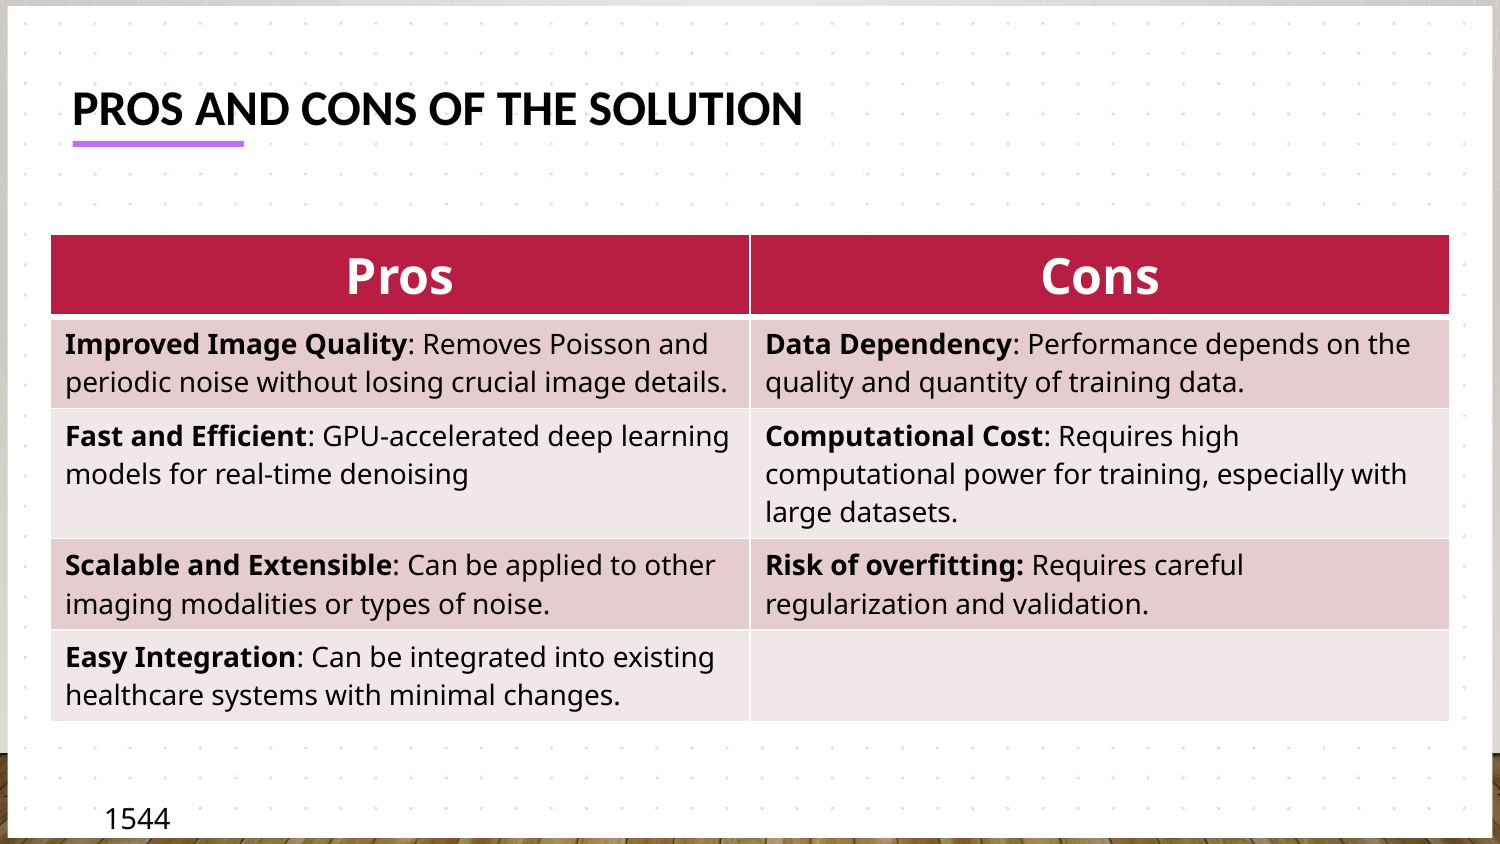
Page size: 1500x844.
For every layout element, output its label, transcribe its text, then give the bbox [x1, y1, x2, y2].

table_cell Improved Image Quality: Removes Poisson and periodic noise without losing crucial image details. [51, 320, 749, 408]
table_cell [751, 631, 1449, 721]
table_cell Scalable and Extensible: Can be applied to other imaging modalities or types of noise. [51, 539, 749, 629]
text_box 1544 [88, 792, 220, 843]
title Pros and Cons of the solution [57, 0, 1458, 145]
table_header Pros [51, 235, 749, 314]
picture [0, 6, 1500, 844]
table_cell Easy Integration: Can be integrated into existing healthcare systems with minimal changes. [51, 631, 749, 721]
table_cell Data Dependency: Performance depends on the quality and quantity of training data. [751, 320, 1449, 408]
table_cell Fast and Efficient: GPU-accelerated deep learning models for real-time denoising [51, 409, 749, 538]
table_cell Risk of overfitting: Requires careful regularization and validation. [751, 539, 1449, 629]
table_cell Computational Cost: Requires high computational power for training, especially with large datasets. [751, 409, 1449, 538]
table_header Cons [751, 235, 1449, 314]
